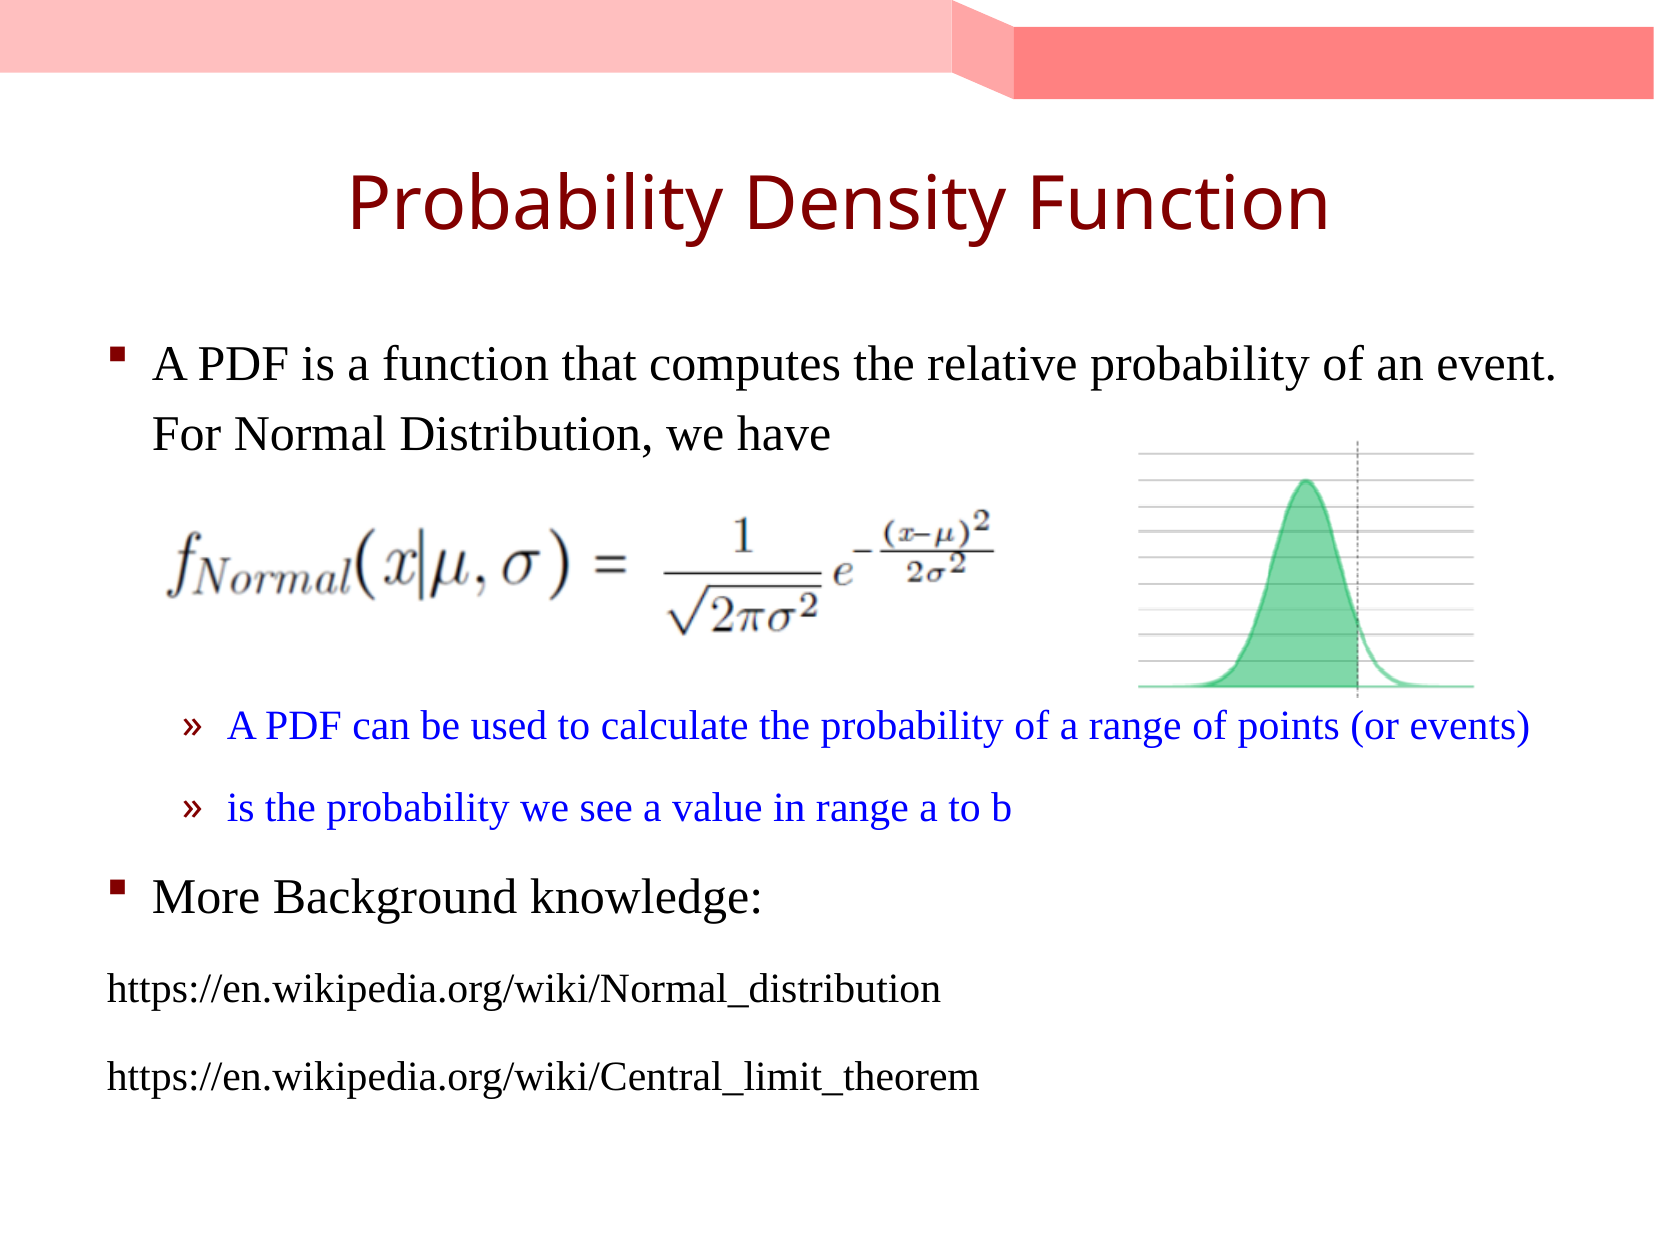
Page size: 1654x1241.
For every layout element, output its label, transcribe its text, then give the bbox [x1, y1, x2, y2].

picture [164, 507, 642, 624]
picture [662, 507, 1017, 654]
picture [1106, 394, 1496, 698]
title Probability Density Function [201, 88, 1477, 295]
